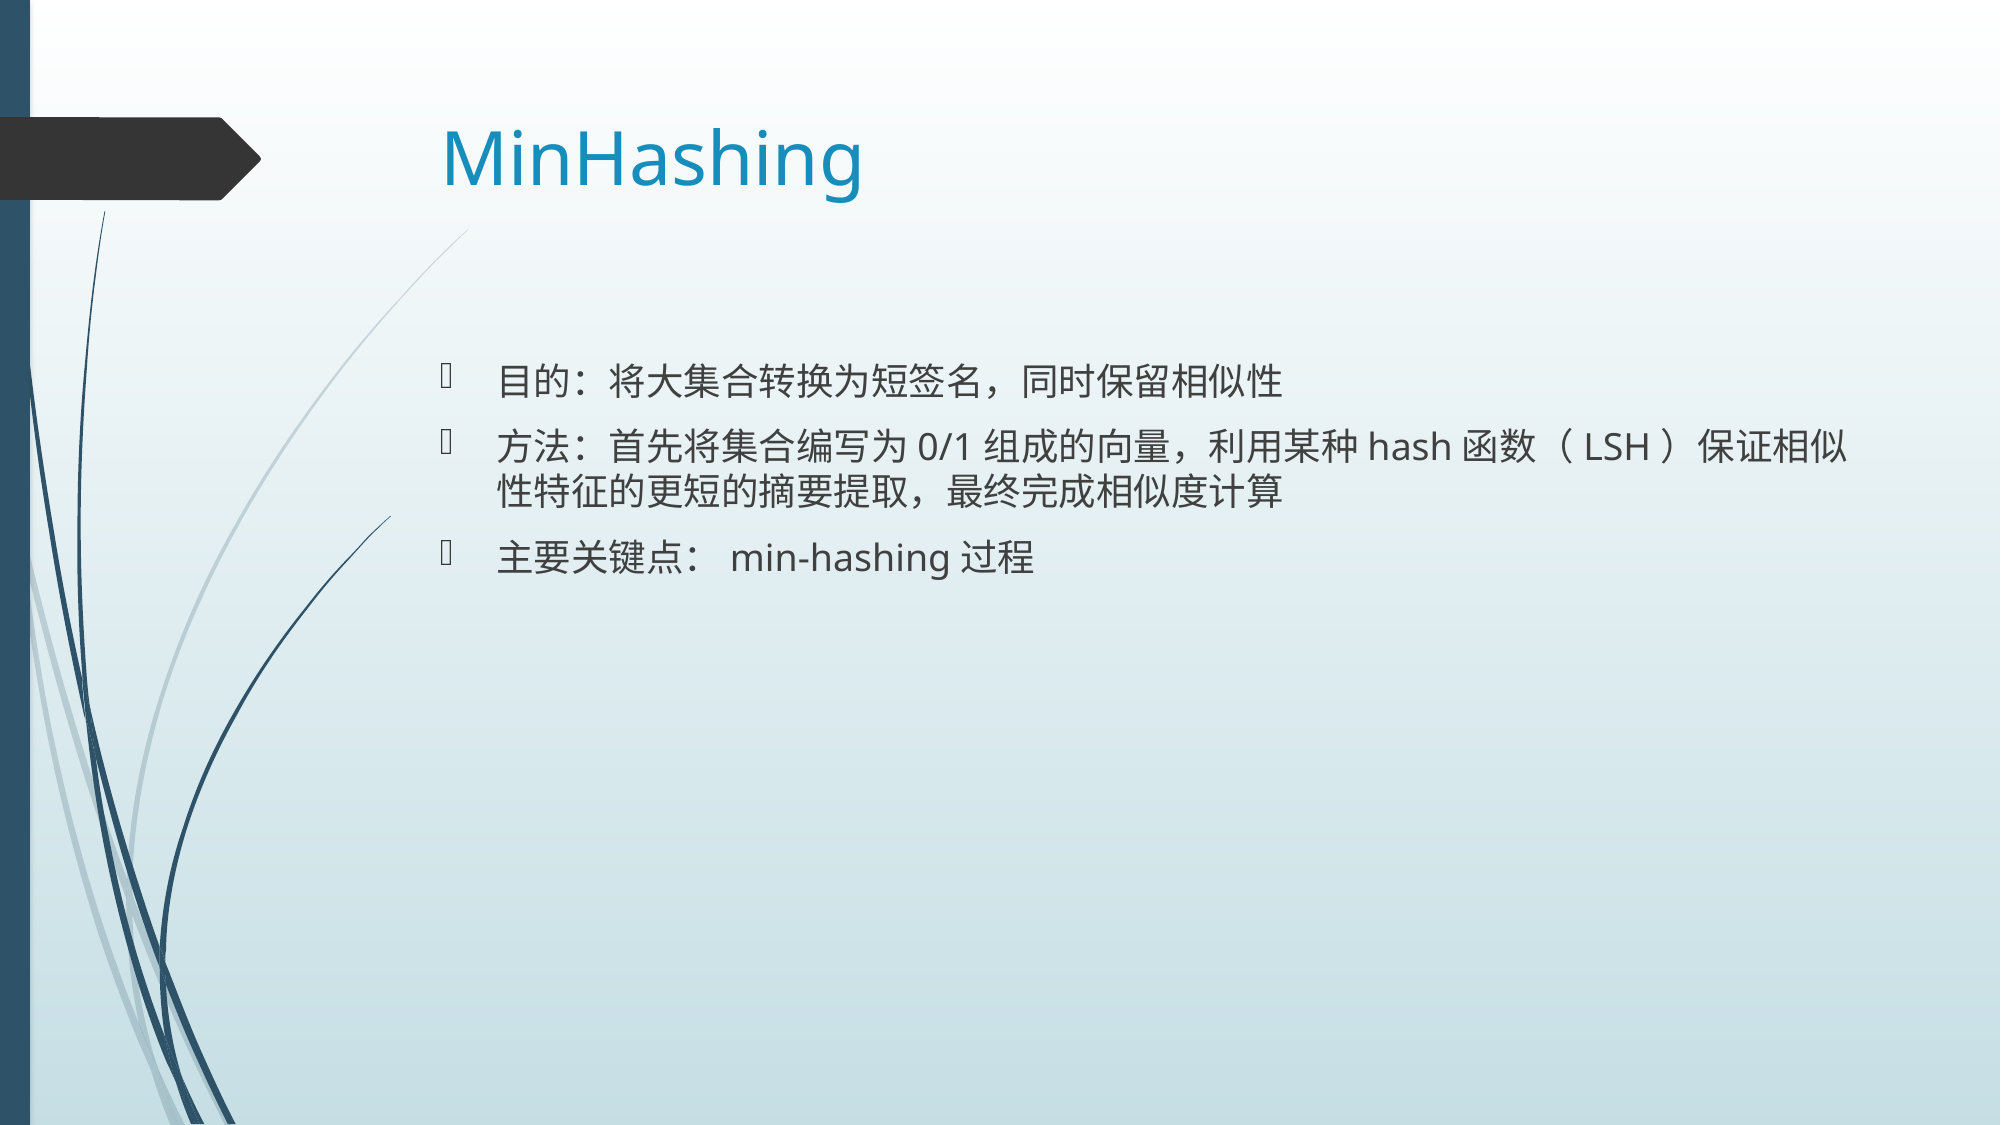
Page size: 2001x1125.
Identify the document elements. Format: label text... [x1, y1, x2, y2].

title MinHashing [425, 102, 1888, 313]
list 目的：将大集合转换为短签名，同时保留相似性 方法：首先将集合编写为0/1组成的向量，利用某种hash函数（LSH）保证相似性特征的更短的摘要提取，最终完成相似度计算 主要关键点：min-hashing过程 [424, 350, 1888, 970]
